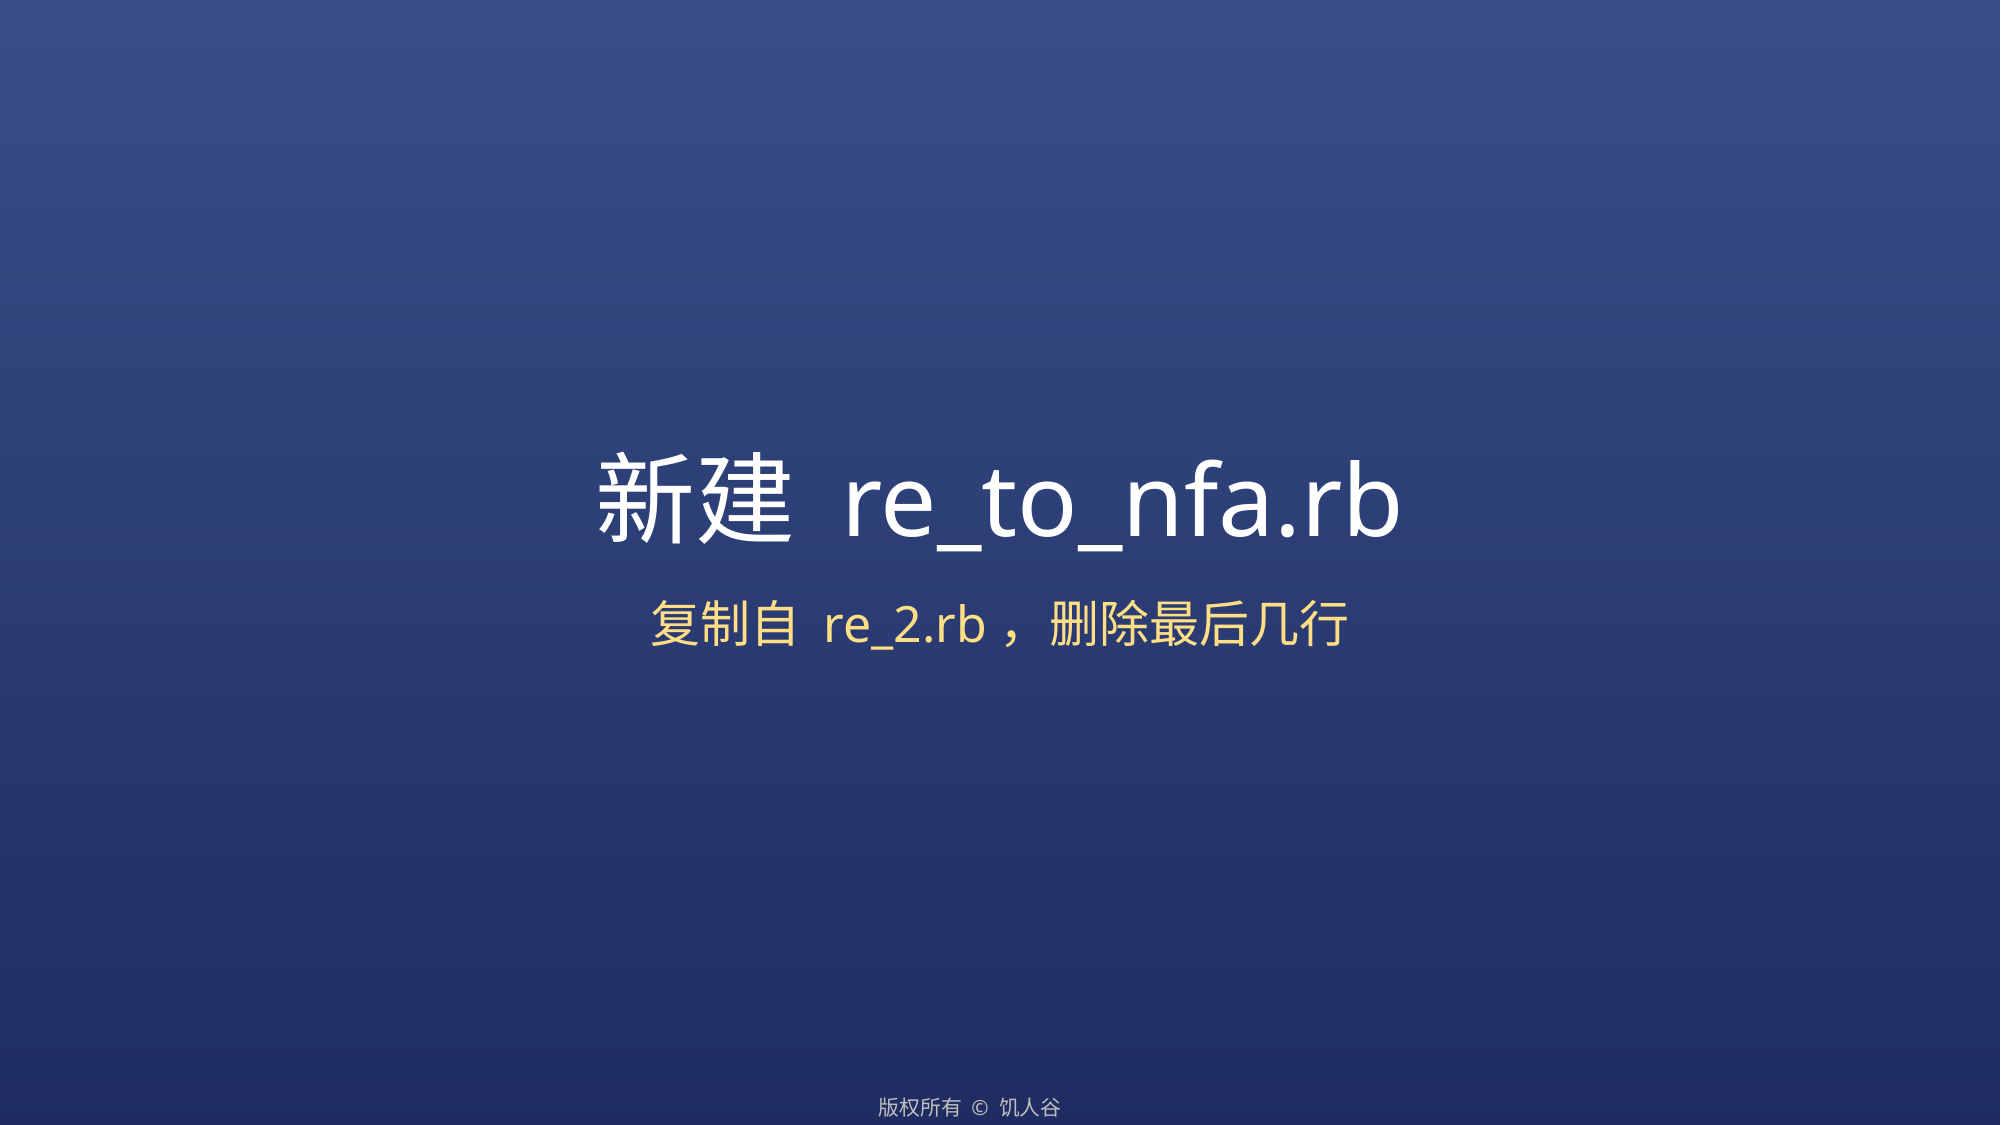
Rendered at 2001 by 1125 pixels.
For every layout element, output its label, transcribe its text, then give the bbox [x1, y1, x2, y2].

title 新建 re_to_nfa.rb [137, 441, 1863, 566]
subtitle 复制自 re_2.rb，删除最后几行 [137, 585, 1863, 661]
